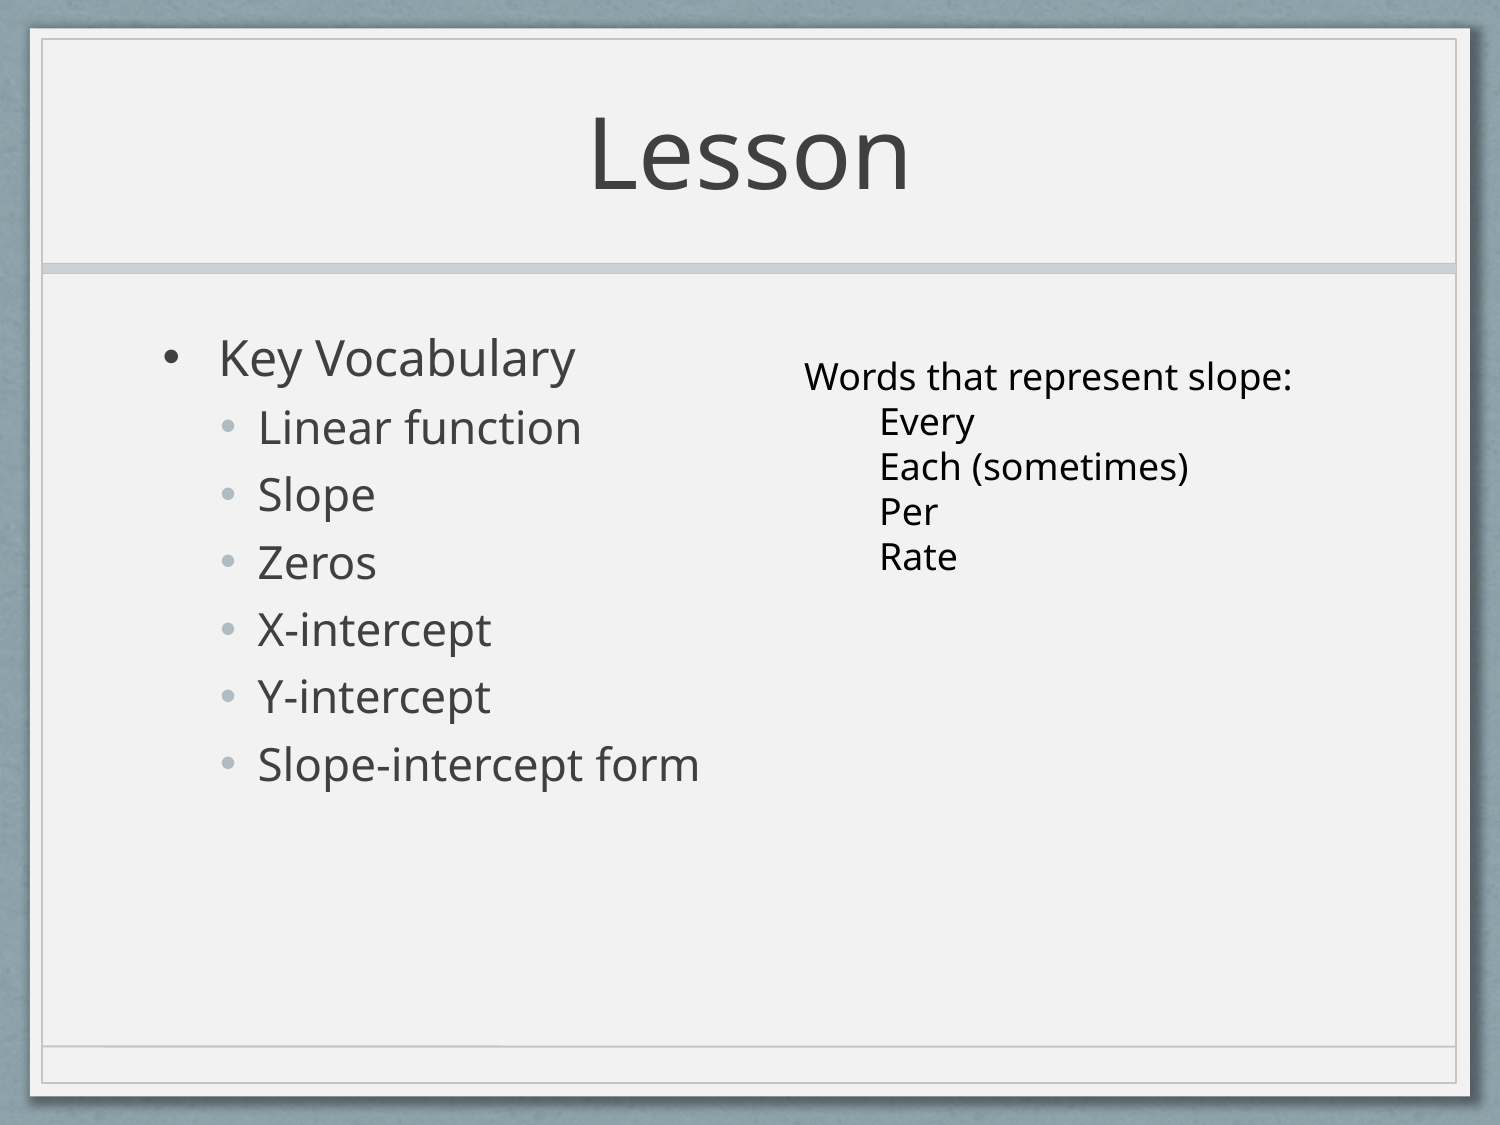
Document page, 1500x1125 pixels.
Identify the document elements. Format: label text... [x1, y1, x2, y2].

list Key Vocabulary Linear function Slope Zeros X-intercept Y-intercept Slope-intercept form [147, 318, 1176, 995]
text_box Words that represent slope: Every Each (sometimes) Per Rate [789, 345, 1353, 631]
title Lesson [147, 40, 1353, 260]
